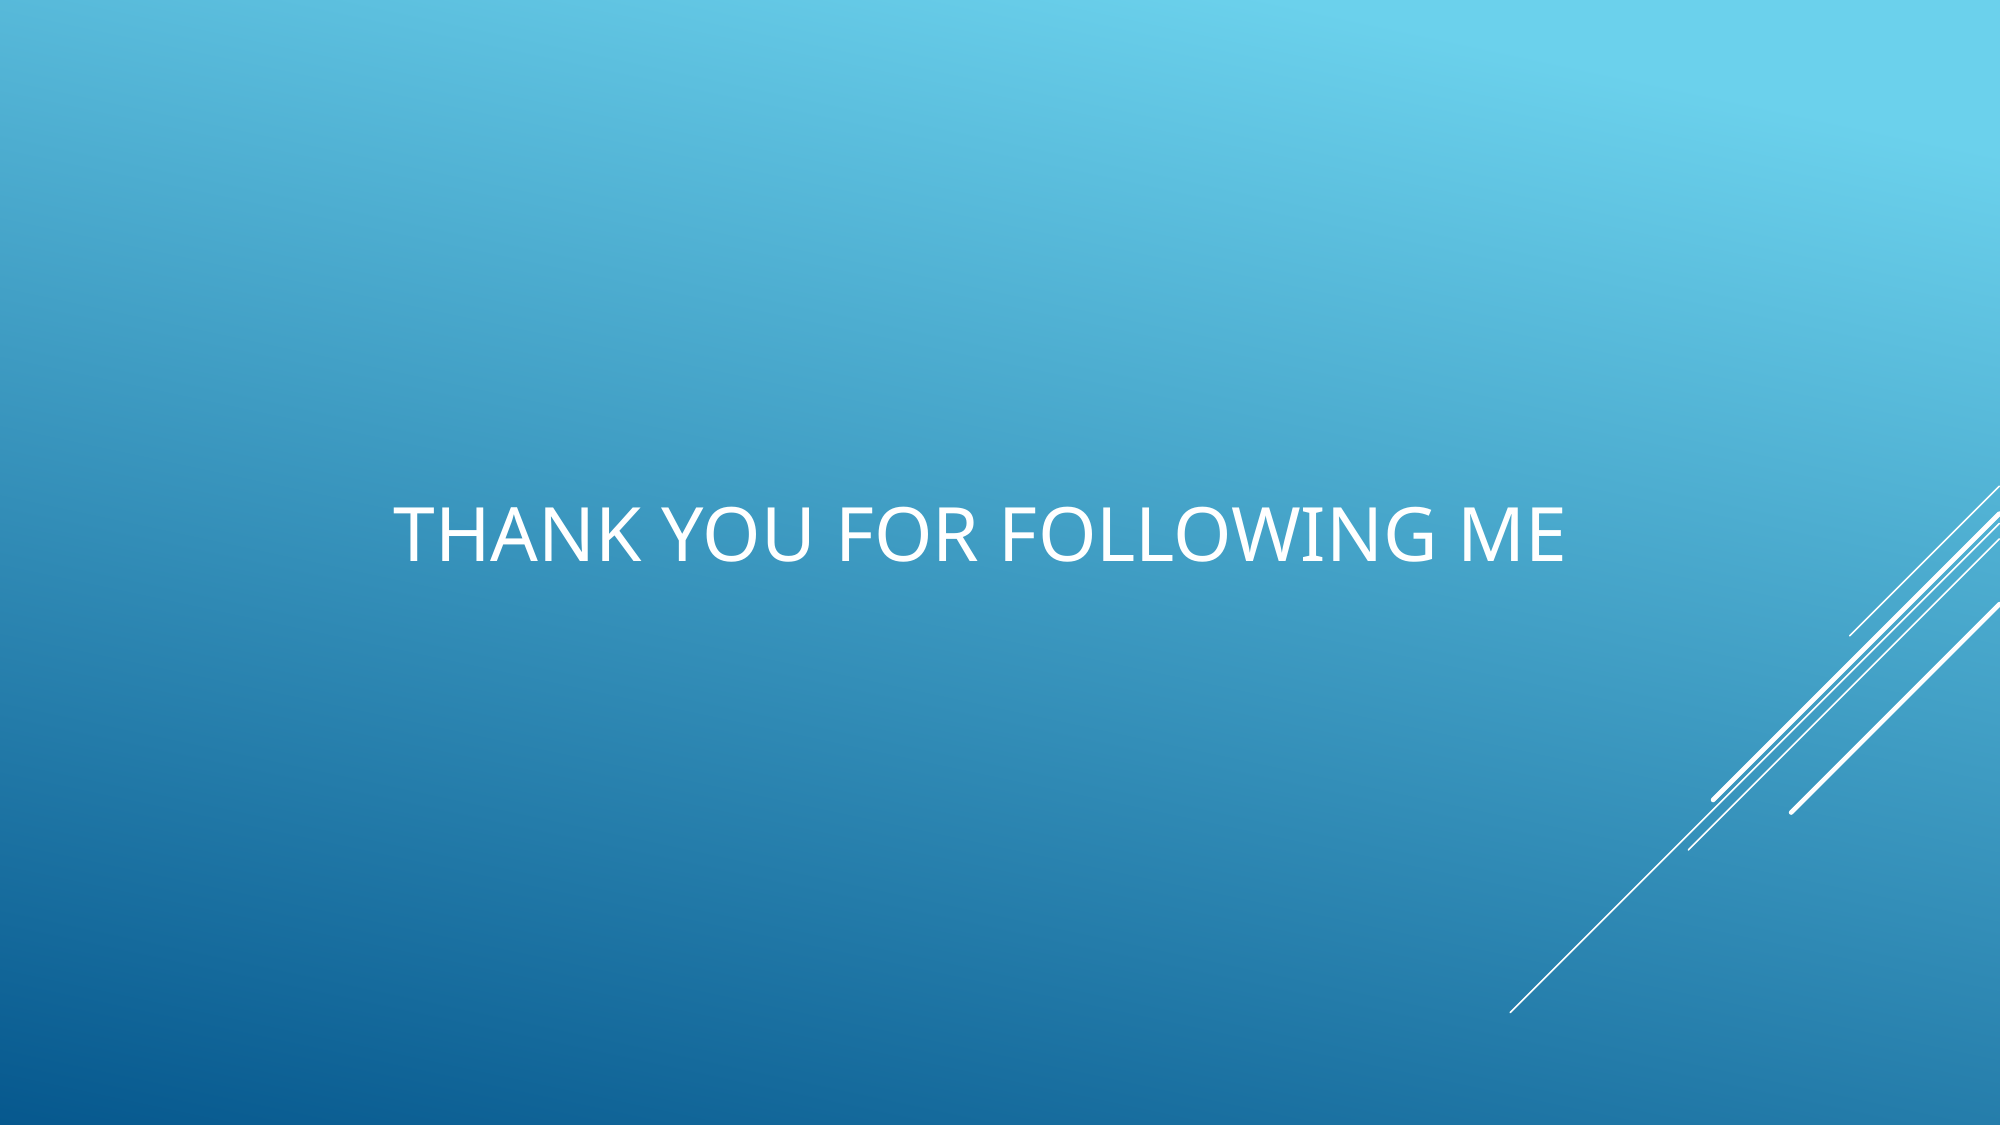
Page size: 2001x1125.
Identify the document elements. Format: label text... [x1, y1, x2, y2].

title Thank you for following me [378, 407, 1779, 655]
